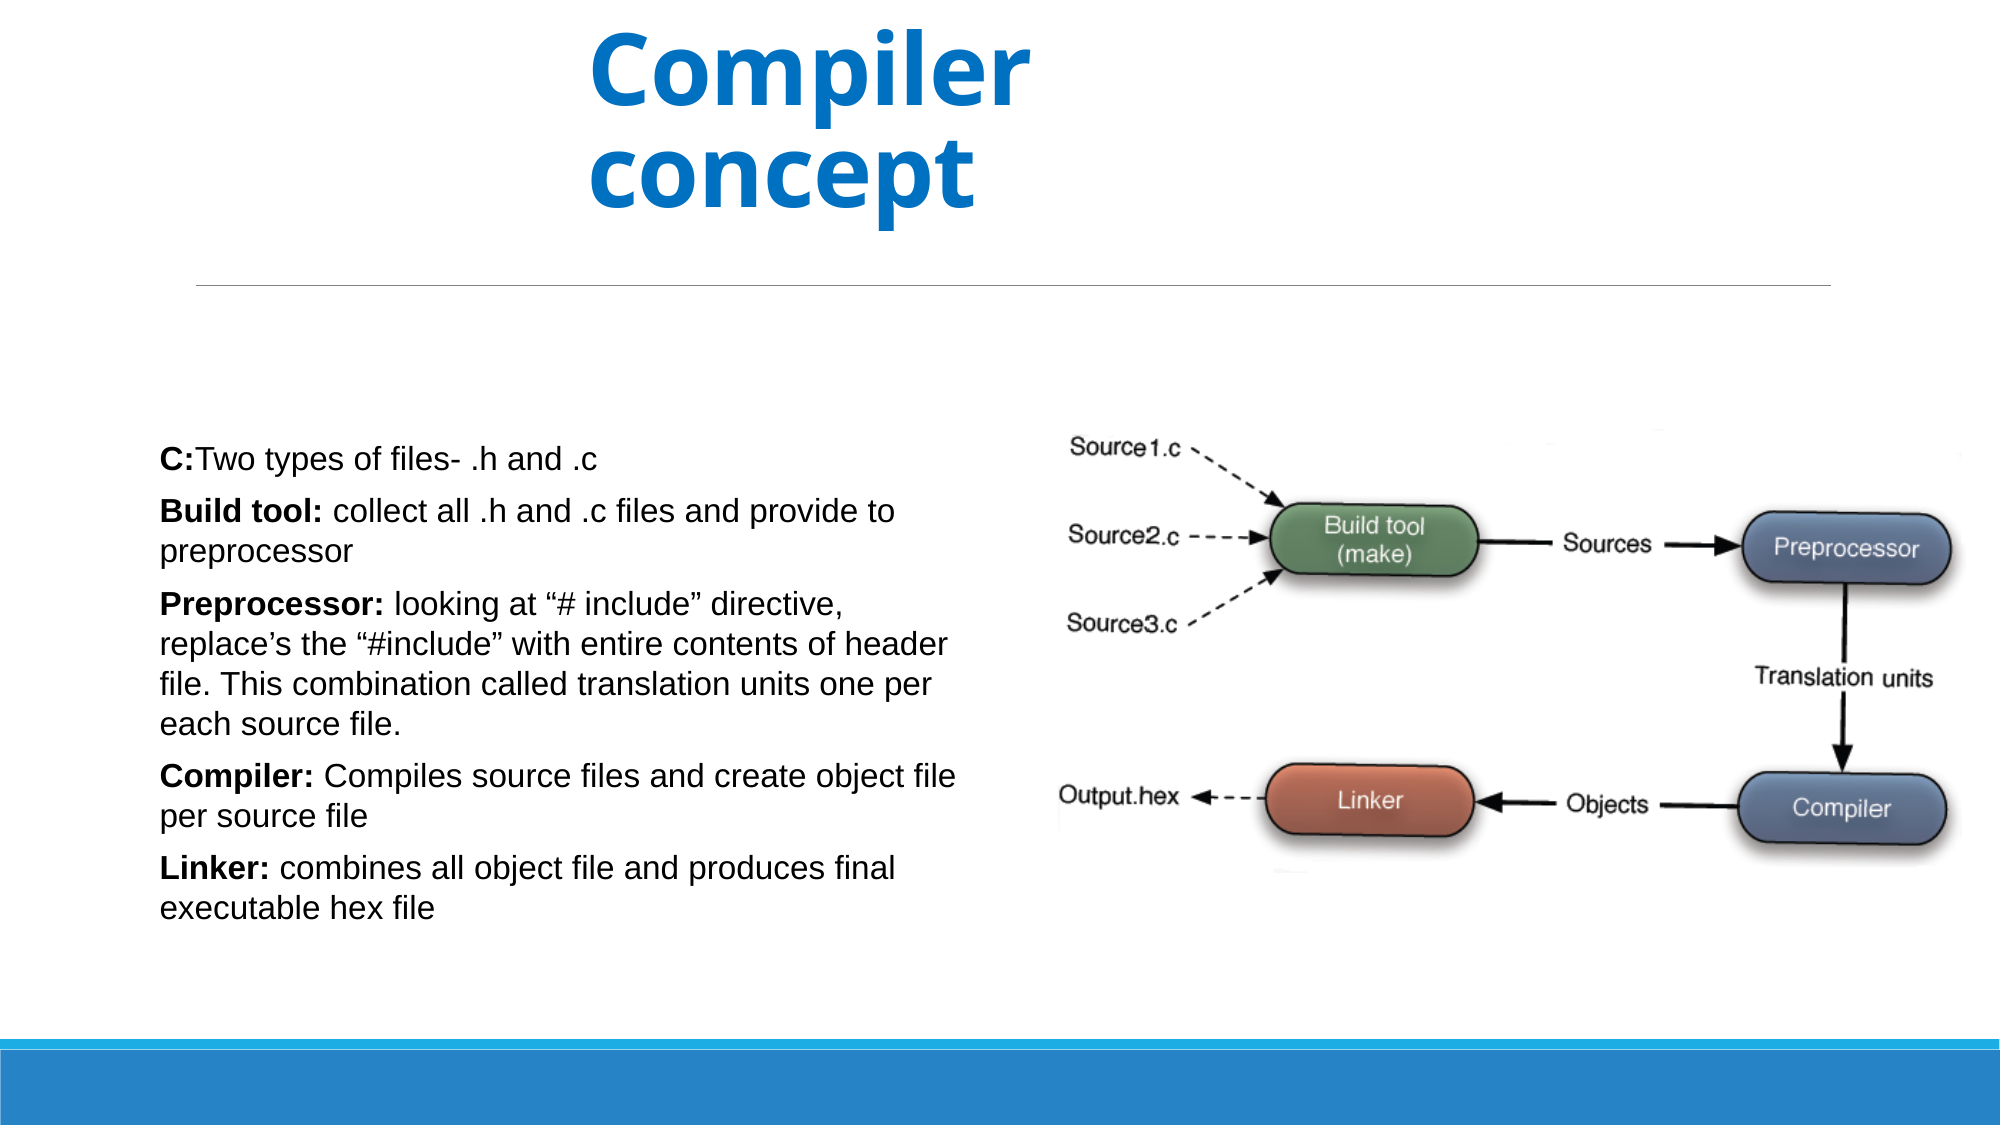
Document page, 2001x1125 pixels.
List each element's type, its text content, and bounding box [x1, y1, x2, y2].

title Compiler concept [572, 115, 1456, 236]
picture [1054, 429, 1967, 873]
text_box C:Two types of files- .h and .c Build tool: collect all .h and .c files and provide to preprocessor Preprocessor: looking at “# include” directive, replace’s the “#include” with entire contents of header file. This combination called translation units one per each source file. Compiler: Compiles source files and create object file per source file Linker: combines all object file and produces final executable hex file [144, 429, 977, 934]
